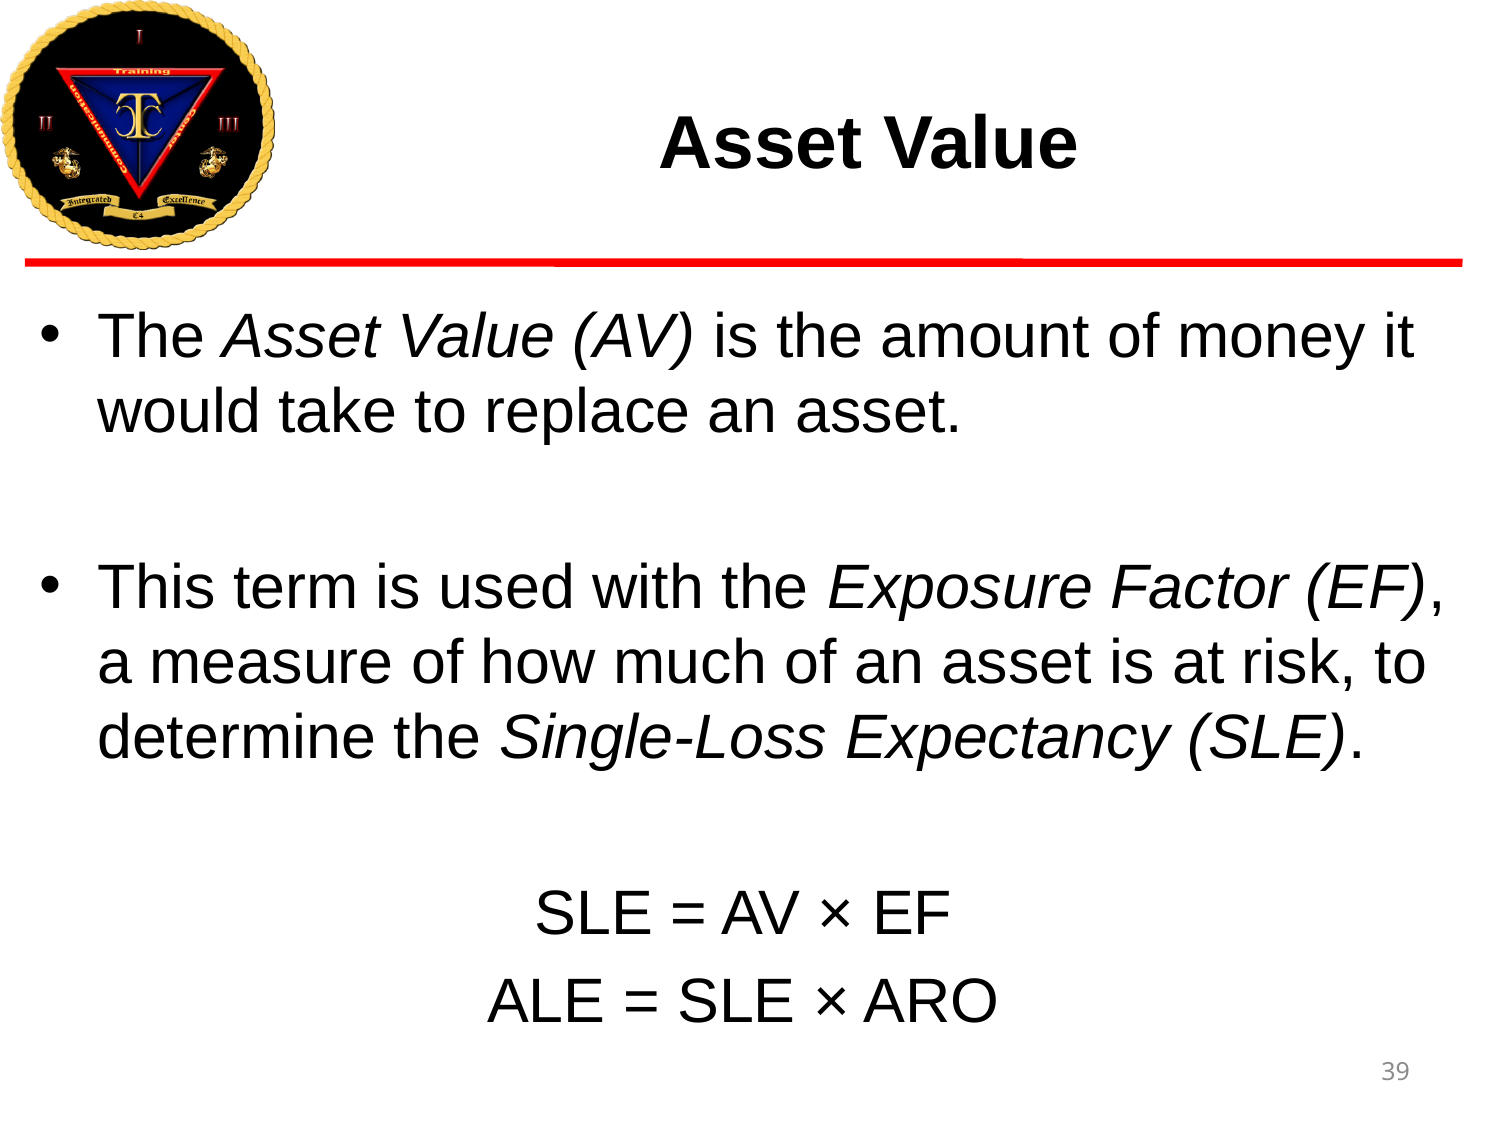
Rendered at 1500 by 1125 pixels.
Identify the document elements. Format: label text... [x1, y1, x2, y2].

picture [0, 0, 275, 250]
slide_number 39 [1074, 1042, 1425, 1103]
title Asset Value [274, 44, 1463, 233]
list The Asset Value (AV) is the amount of money it would take to replace an asset. This term is used with the Exposure Factor (EF), a measure of how much of an asset is at risk, to determine the Single-Loss Expectancy (SLE). SLE = AV × EF ALE = SLE × ARO [24, 287, 1463, 1081]
